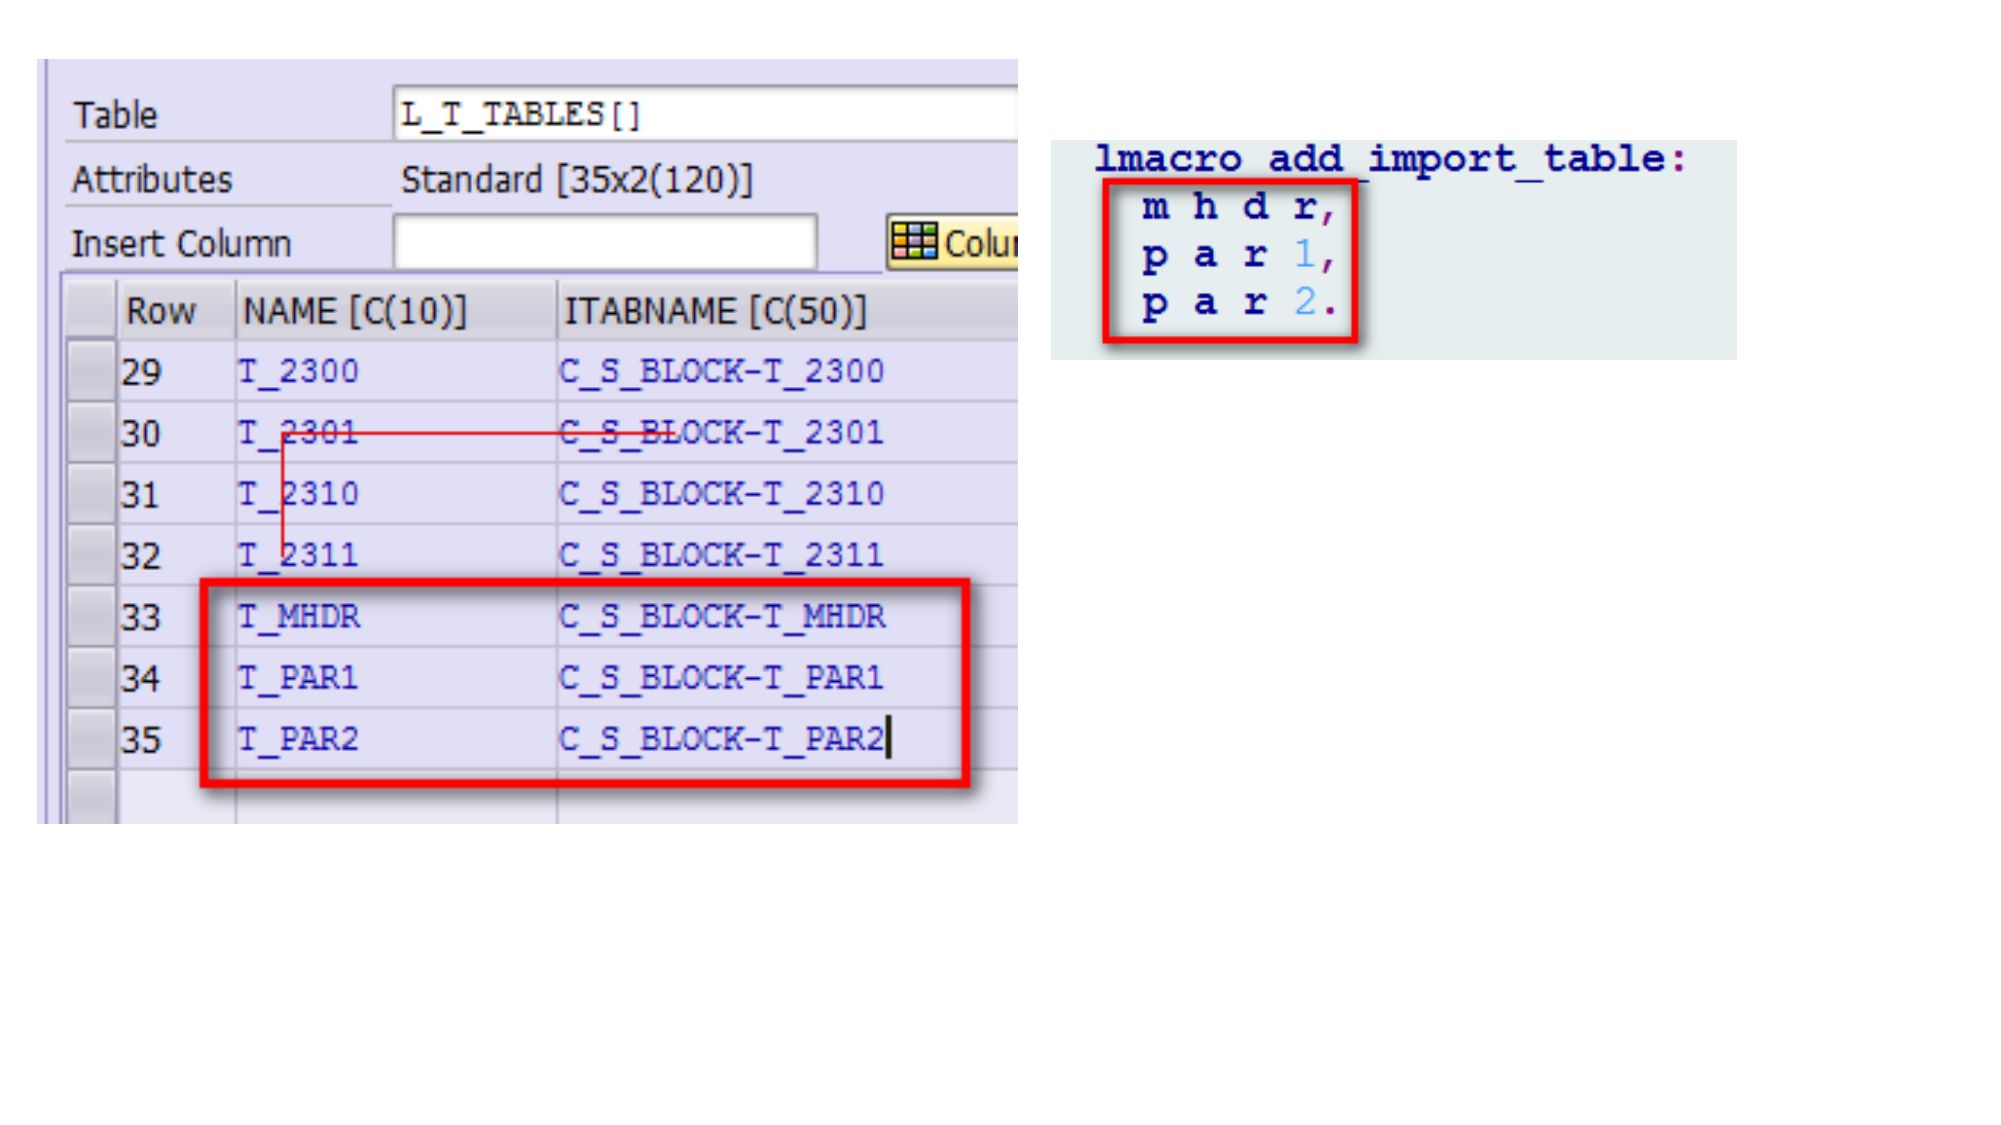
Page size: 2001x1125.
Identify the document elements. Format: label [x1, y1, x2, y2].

picture [37, 59, 1018, 824]
picture [1050, 140, 1737, 360]
